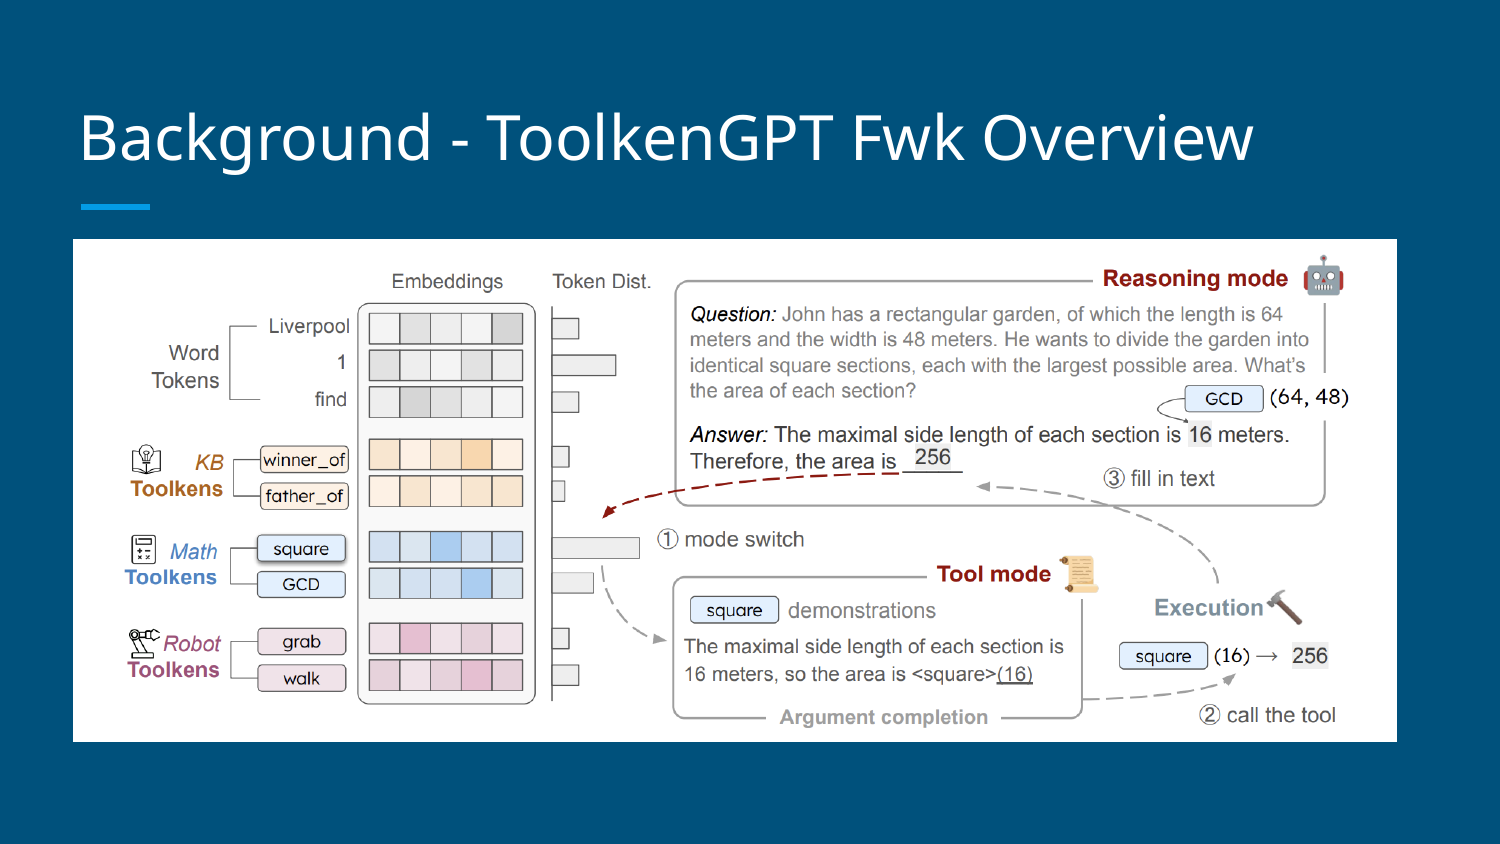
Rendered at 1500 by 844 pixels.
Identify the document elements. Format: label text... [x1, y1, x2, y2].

title Background - ToolkenGPT Fwk Overview [63, 75, 1437, 188]
picture [74, 240, 1396, 741]
